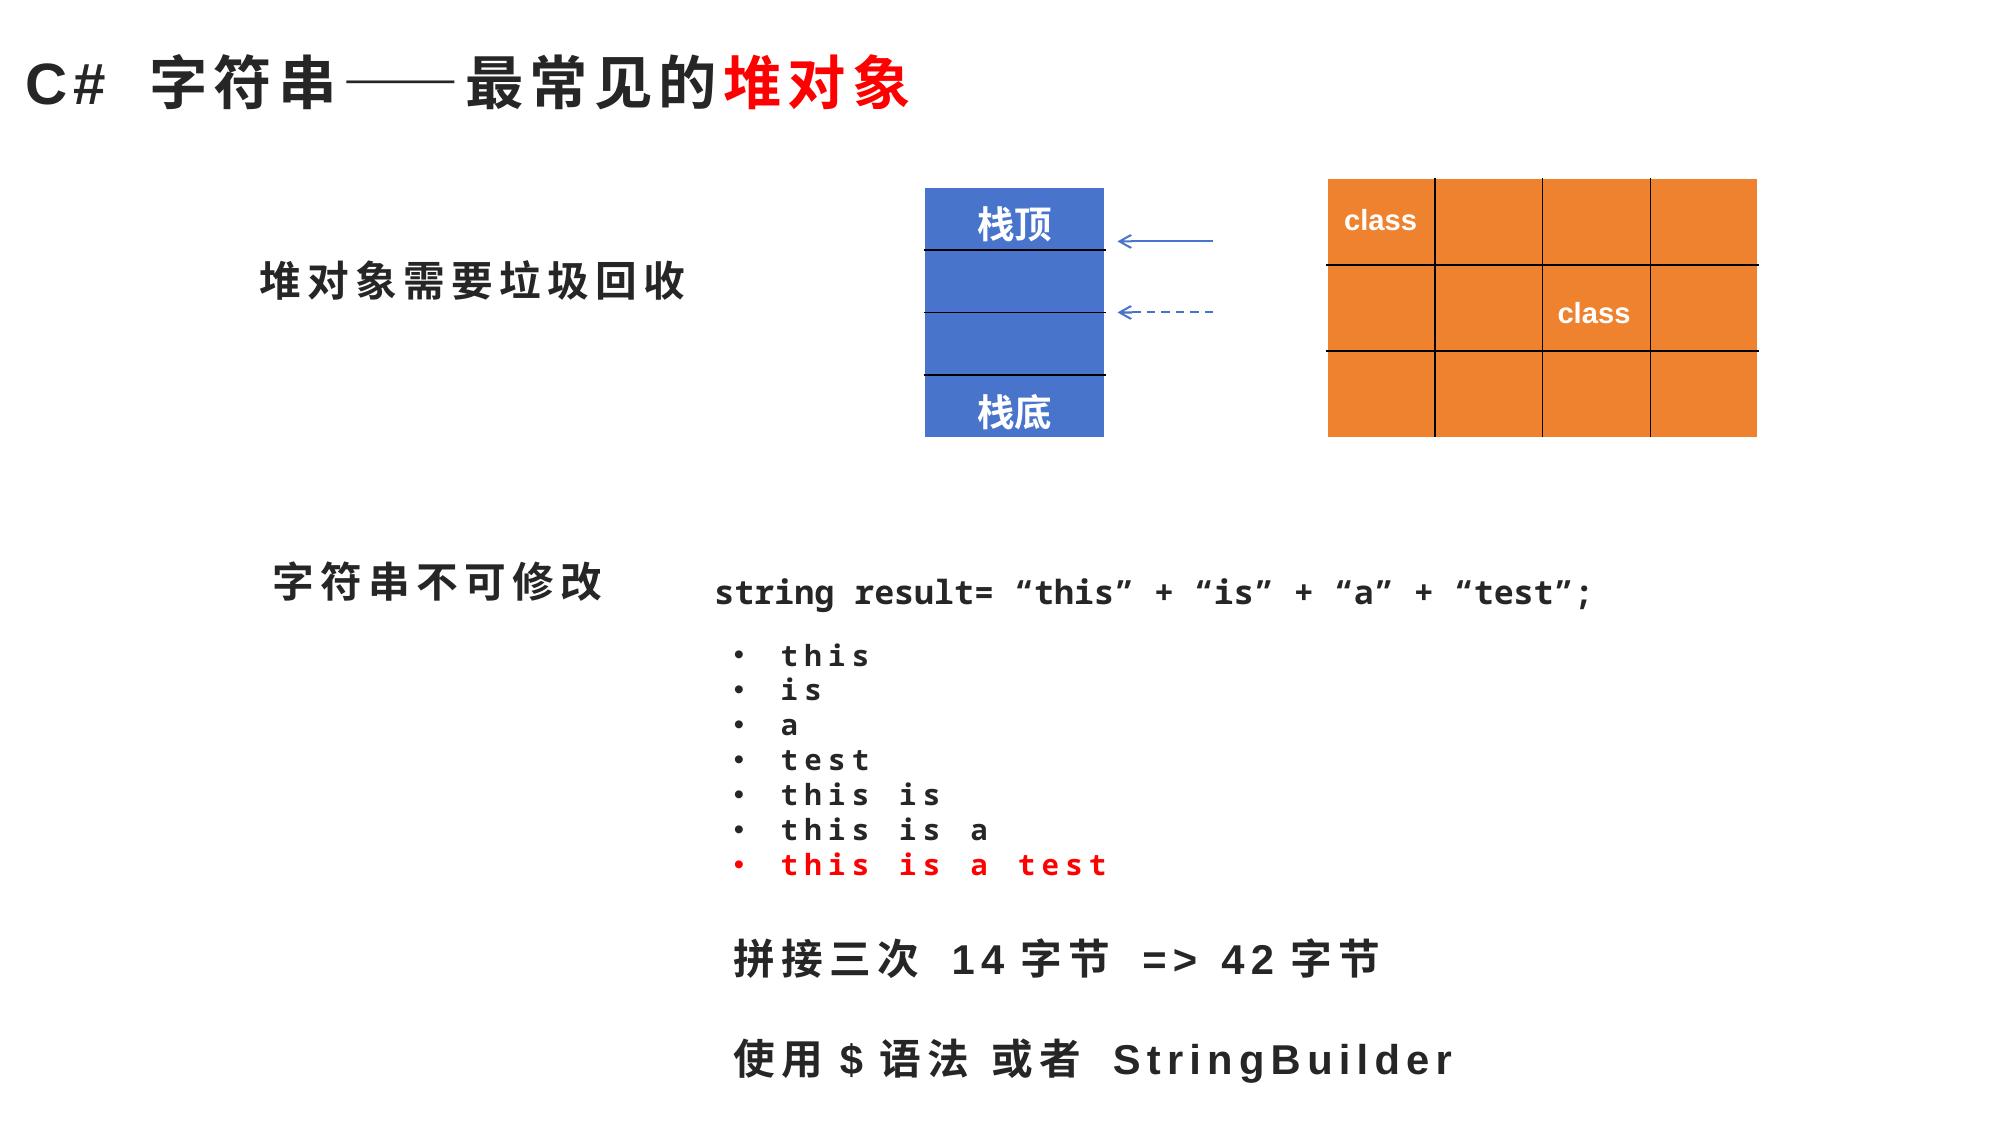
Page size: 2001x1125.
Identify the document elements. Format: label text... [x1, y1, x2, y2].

text_box 字符串不可修改 [257, 548, 1038, 614]
table_cell class [1543, 266, 1650, 350]
table_cell [925, 313, 1104, 374]
text_box 拼接三次 14字节 => 42字节 使用$语法 或者 StringBuilder [719, 925, 2000, 1090]
table_cell [1436, 266, 1542, 350]
table_cell [1328, 266, 1434, 350]
table_header [1651, 179, 1757, 264]
text_box string result= “this” + “is” + “a” + “test”; [699, 563, 1920, 619]
table_cell [1328, 352, 1434, 437]
text_box 堆对象需要垃圾回收 [244, 247, 924, 312]
table_cell [1436, 352, 1542, 437]
table_header [1543, 179, 1650, 264]
table_cell 栈底 [925, 376, 1104, 437]
table_cell [1651, 266, 1757, 350]
table_cell [1651, 352, 1757, 437]
table_header class [1328, 179, 1434, 264]
table_header 栈顶 [925, 188, 1104, 249]
text_box this is a test this is this is a this is a test [719, 629, 1719, 889]
table_cell [925, 251, 1104, 312]
table_cell [1543, 352, 1650, 437]
text_box C# 字符串——最常见的堆对象 [10, 0, 1384, 125]
table_header [1436, 179, 1542, 264]
